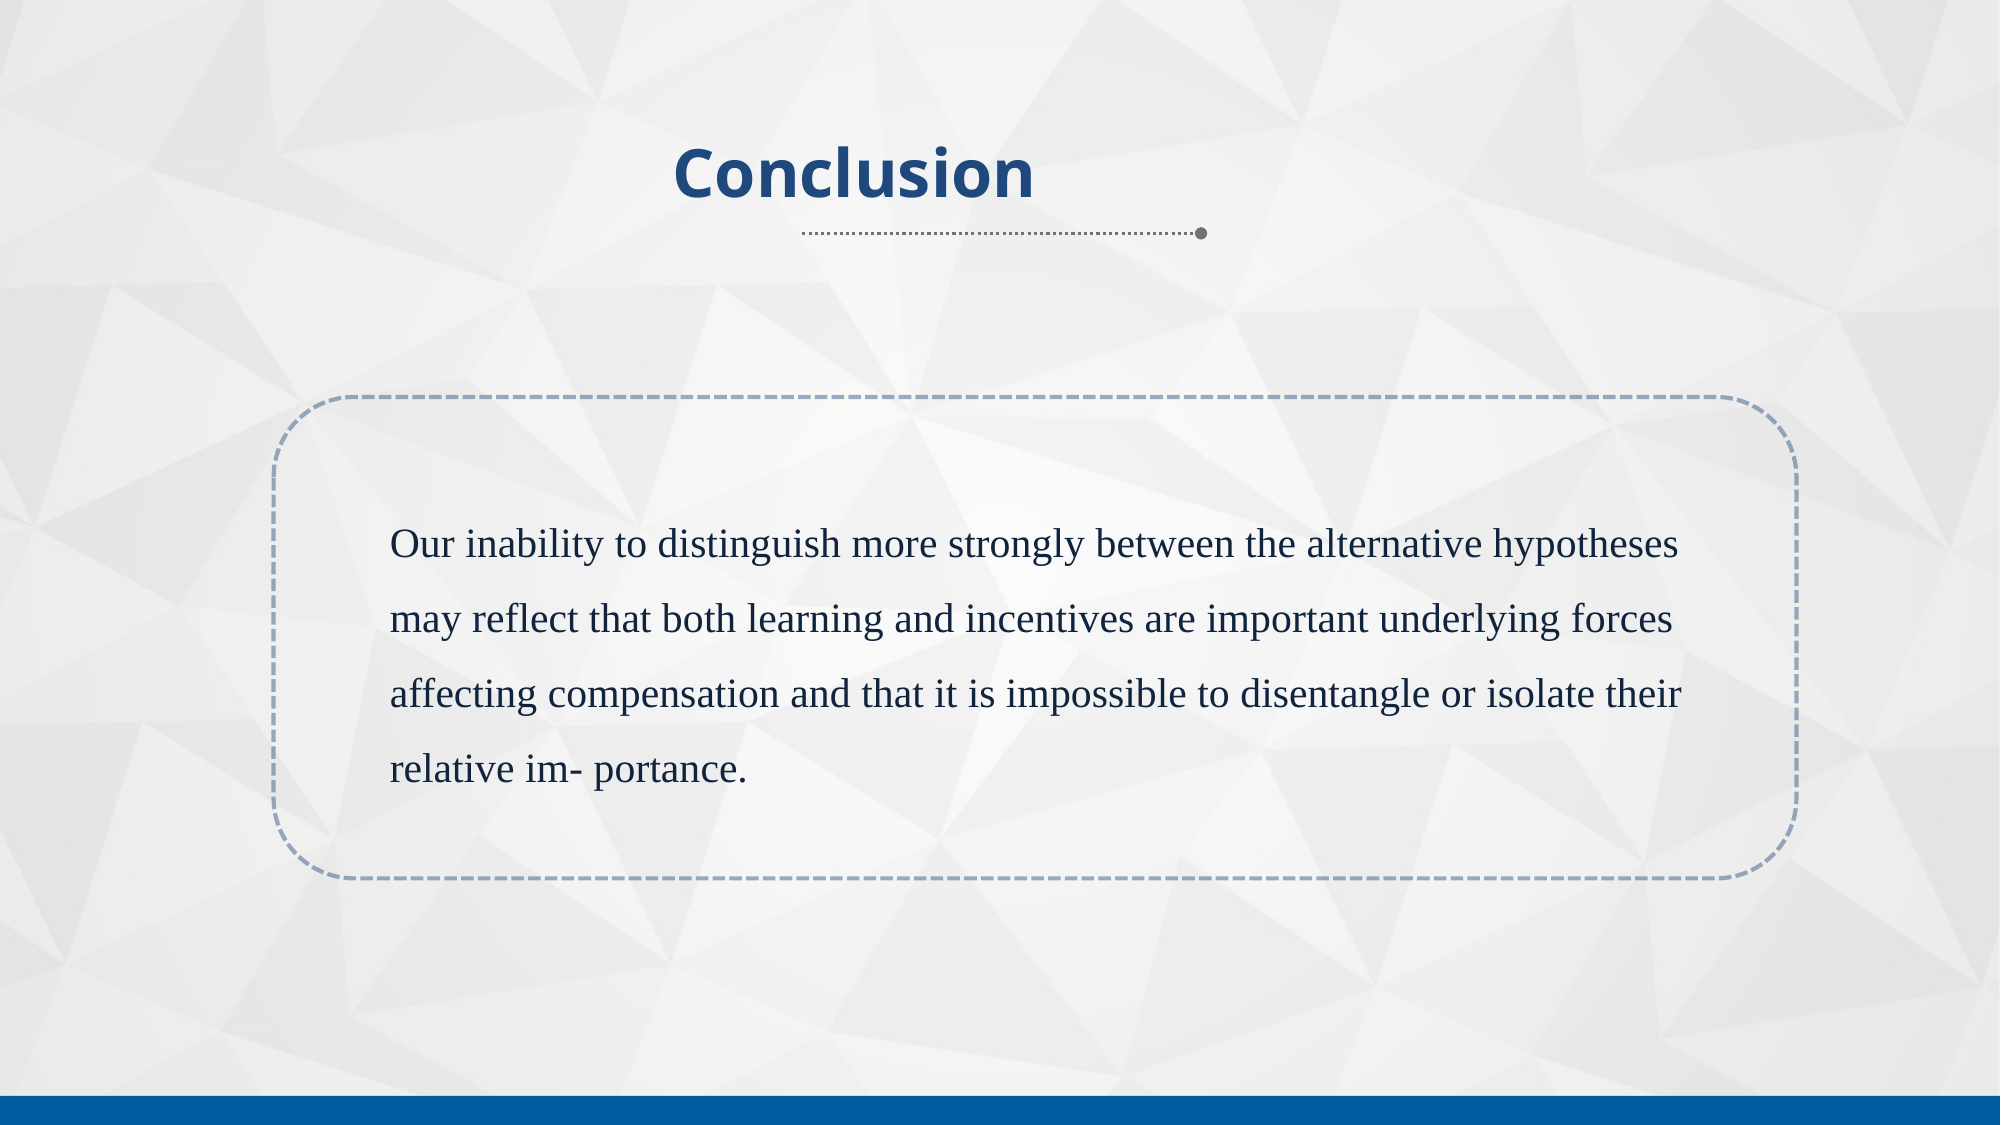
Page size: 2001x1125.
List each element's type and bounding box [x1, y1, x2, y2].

text_box [273, 396, 1797, 879]
picture [0, 0, 2000, 1095]
text_box [0, 1095, 2000, 1125]
text_box [798, 123, 1202, 234]
